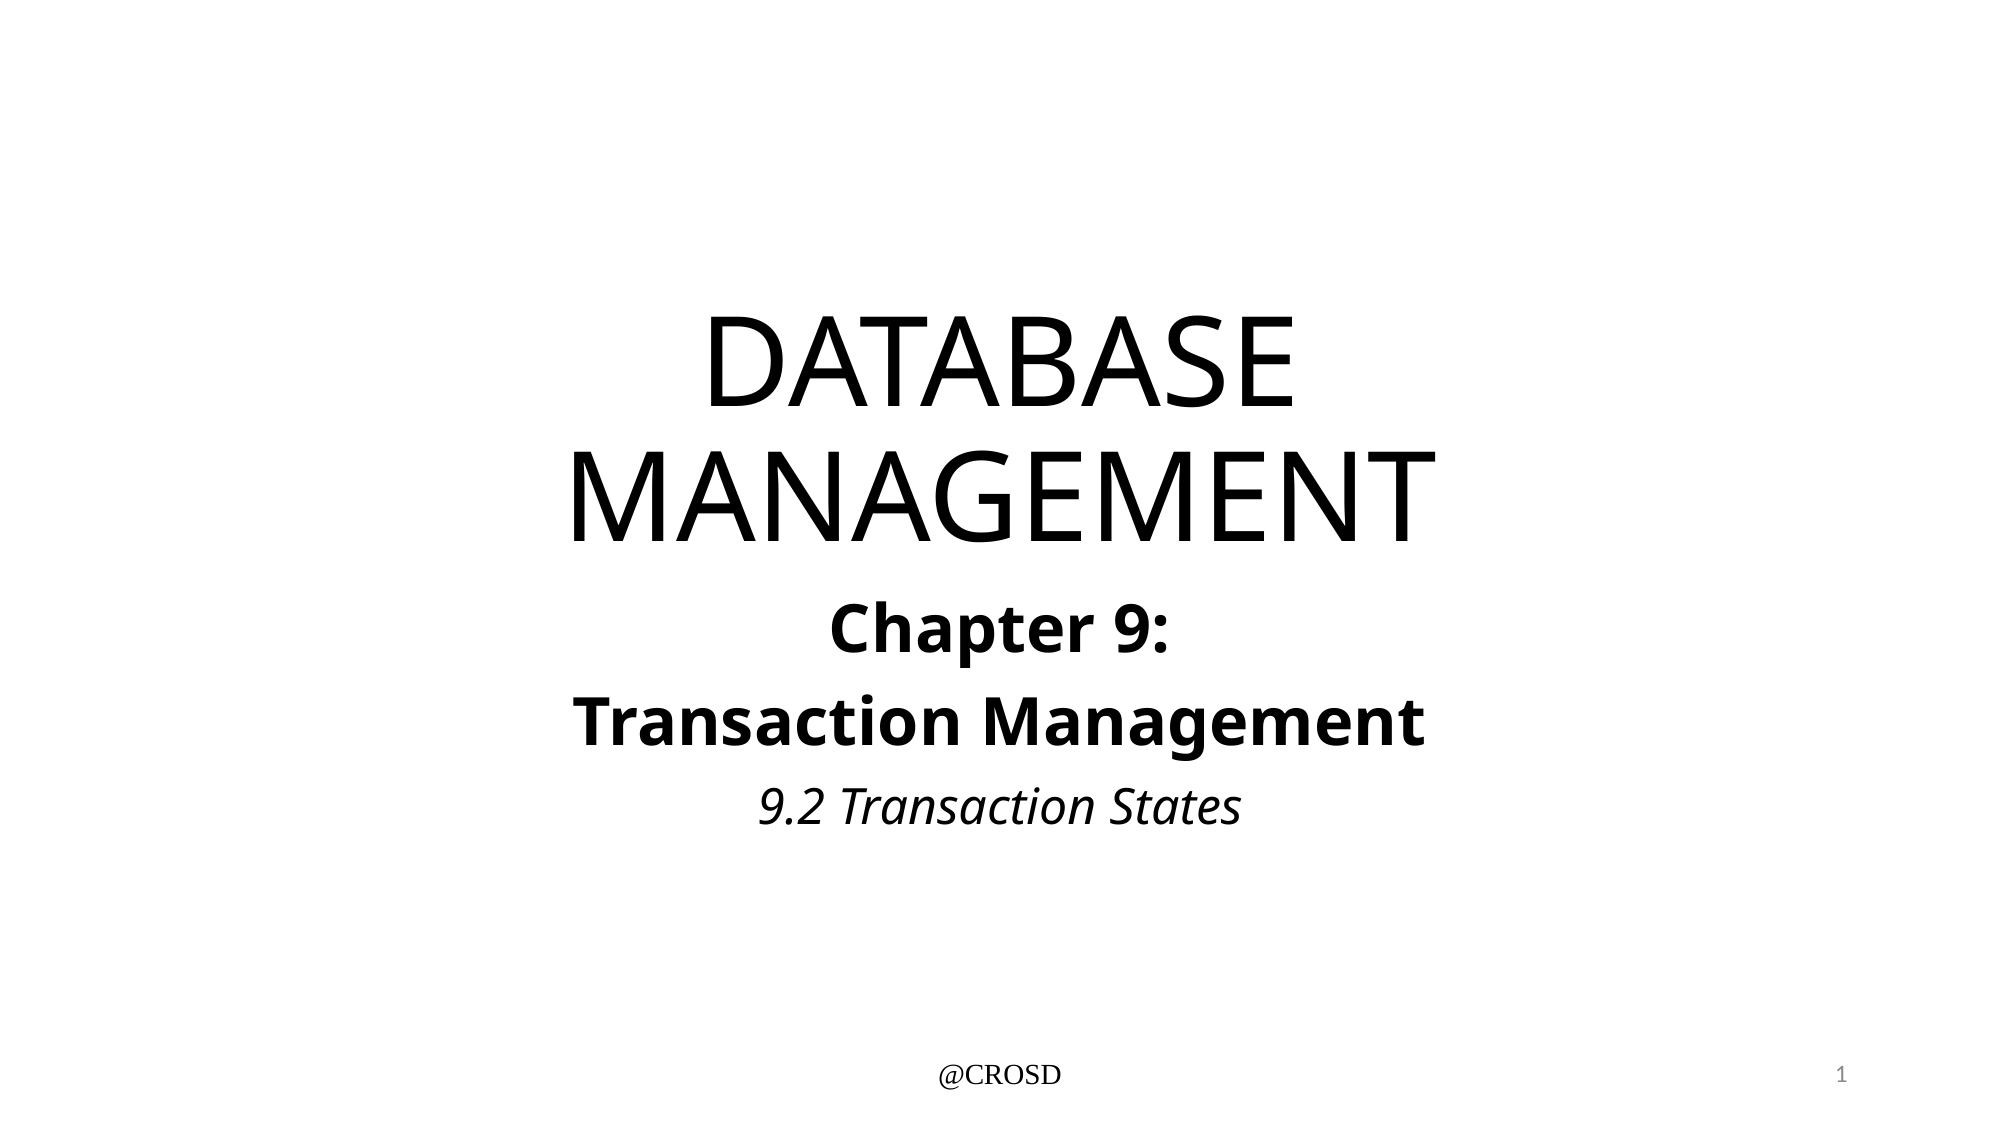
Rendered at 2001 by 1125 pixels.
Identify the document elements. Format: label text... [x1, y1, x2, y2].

slide_number 1 [1412, 1042, 1863, 1103]
title DATABASE MANAGEMENT [249, 184, 1750, 576]
footer @CROSD [662, 1042, 1338, 1103]
subtitle Chapter 9: Transaction Management 9.2 Transaction States [249, 587, 1750, 860]
